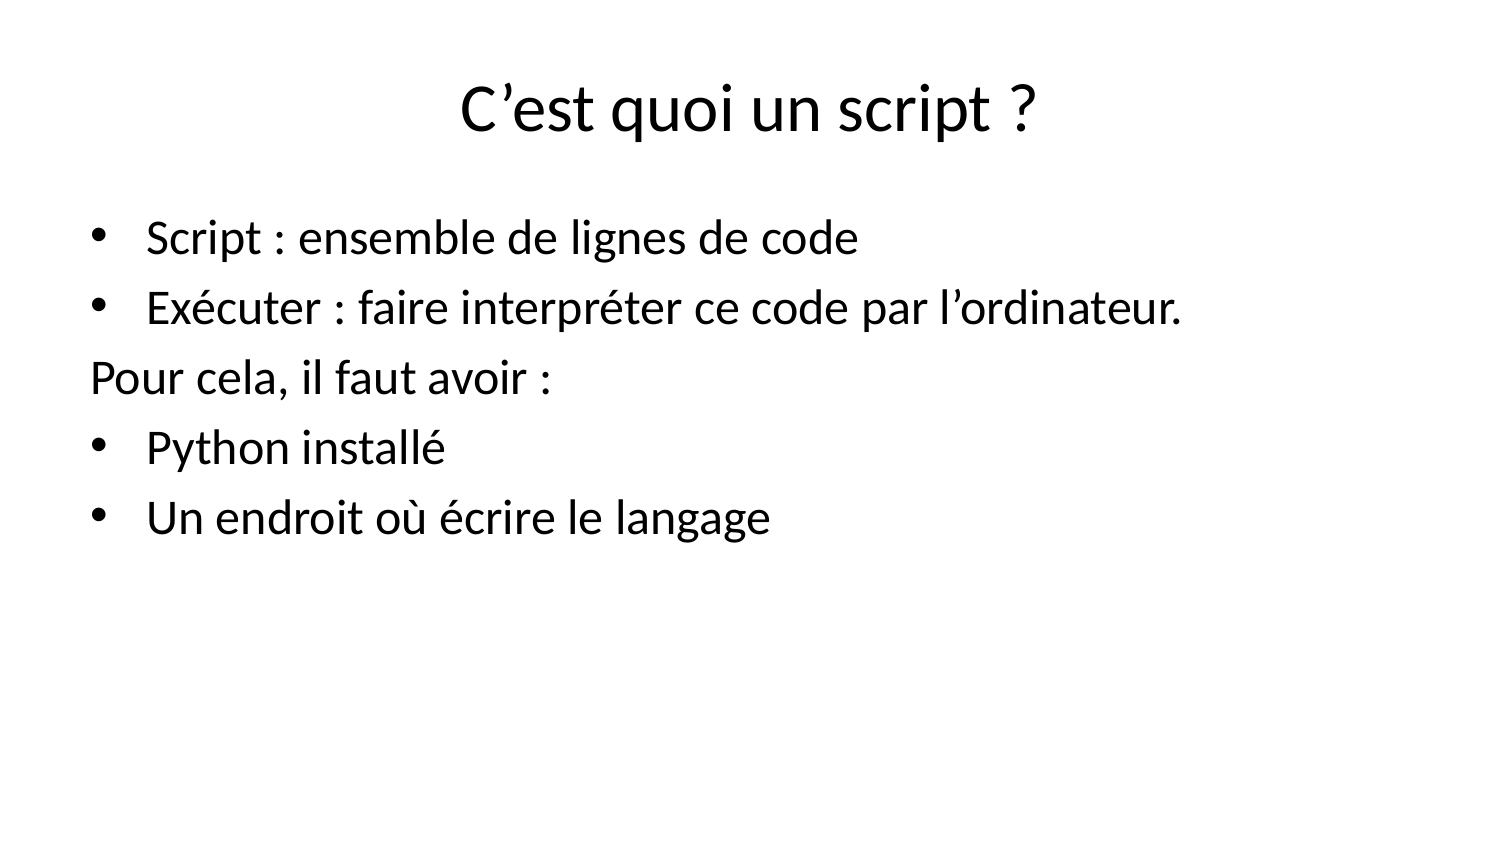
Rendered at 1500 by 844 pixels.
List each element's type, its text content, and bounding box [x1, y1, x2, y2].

title C’est quoi un script ? [75, 33, 1425, 175]
list Script : ensemble de lignes de code Exécuter : faire interpréter ce code par l’ordinateur. Pour cela, il faut avoir : Python installé Un endroit où écrire le langage [75, 196, 1425, 754]
